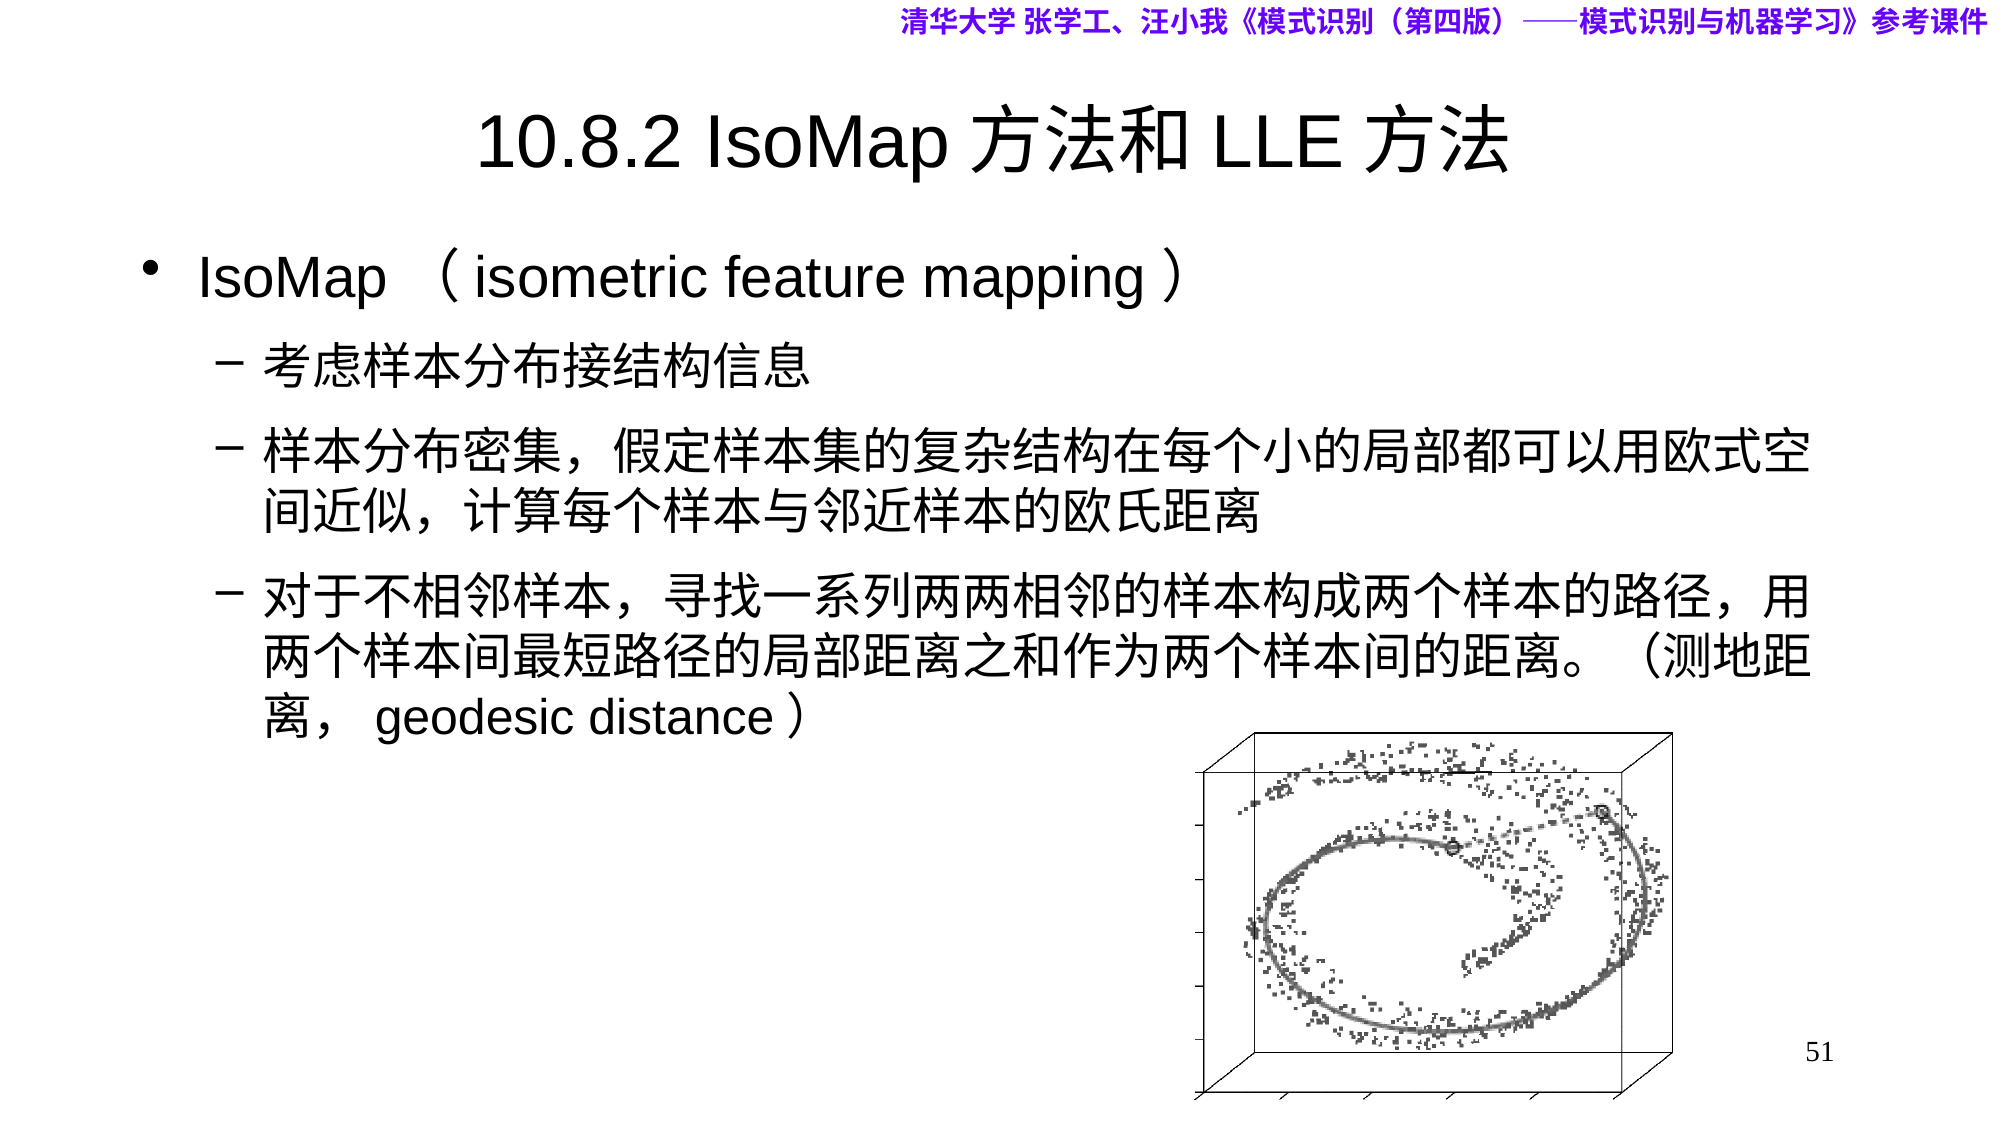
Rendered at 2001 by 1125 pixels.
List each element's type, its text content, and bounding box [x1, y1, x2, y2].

picture [1194, 732, 1673, 1101]
title 10.8.2 IsoMap方法和LLE方法 [125, 66, 1863, 209]
text_box 清华大学 张学工、汪小我《模式识别（第四版）——模式识别与机器学习》参考课件 [546, 3, 2000, 46]
slide_number 51 [1677, 1024, 1851, 1101]
list IsoMap（isometric feature mapping） 考虑样本分布接结构信息 样本分布密集，假定样本集的复杂结构在每个小的局部都可以用欧式空间近似，计算每个样本与邻近样本的欧氏距离 对于不相邻样本，寻找一系列两两相邻的样本构成两个样本的路径，用两个样本间最短路径的局部距离之和作为两个样本间的距离。（测地距离，geodesic distance） [125, 231, 1863, 955]
